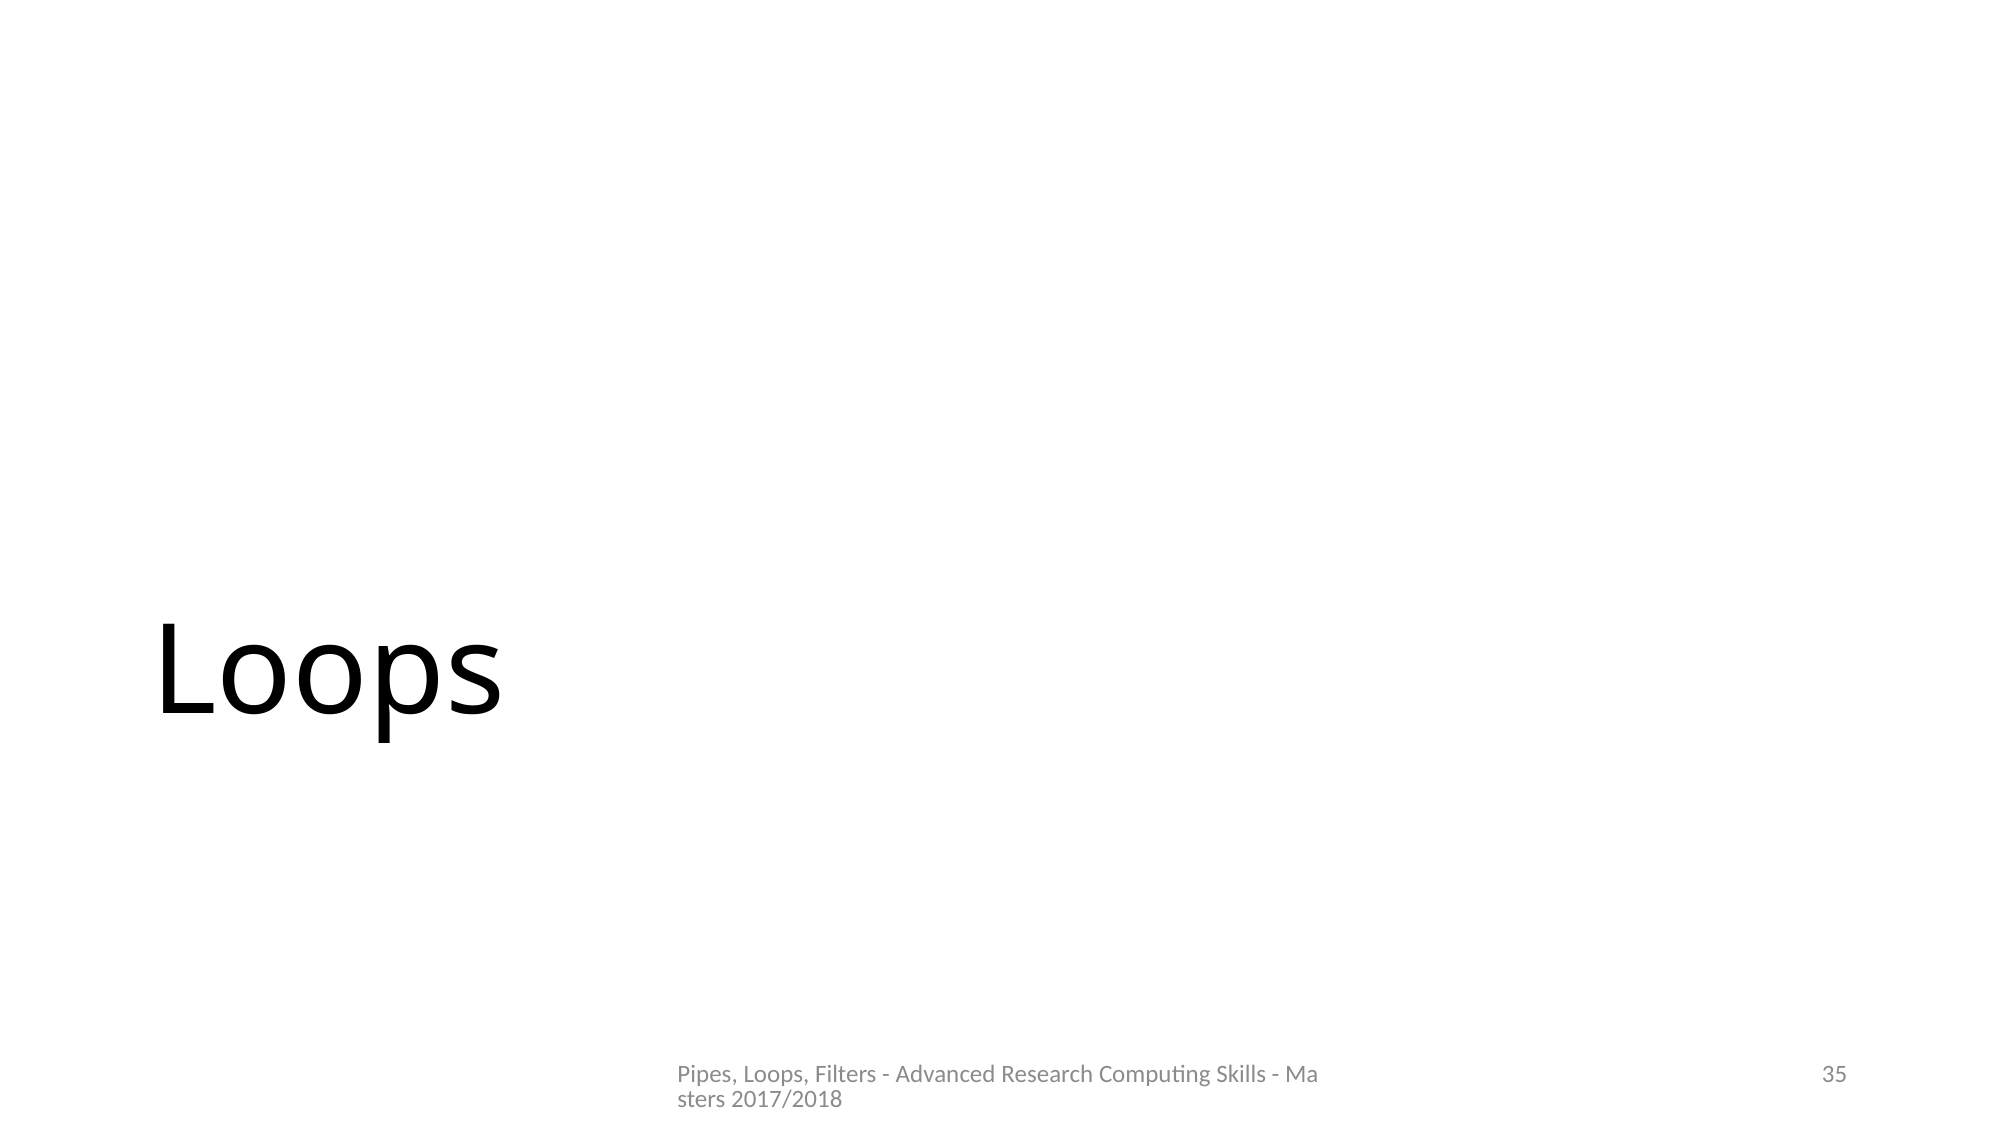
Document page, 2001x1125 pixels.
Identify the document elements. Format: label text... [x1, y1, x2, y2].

title Loops [136, 280, 1862, 749]
footer Pipes, Loops, Filters - Advanced Research Computing Skills - Masters 2017/2018 [662, 1042, 1338, 1103]
slide_number 35 [1412, 1042, 1863, 1103]
